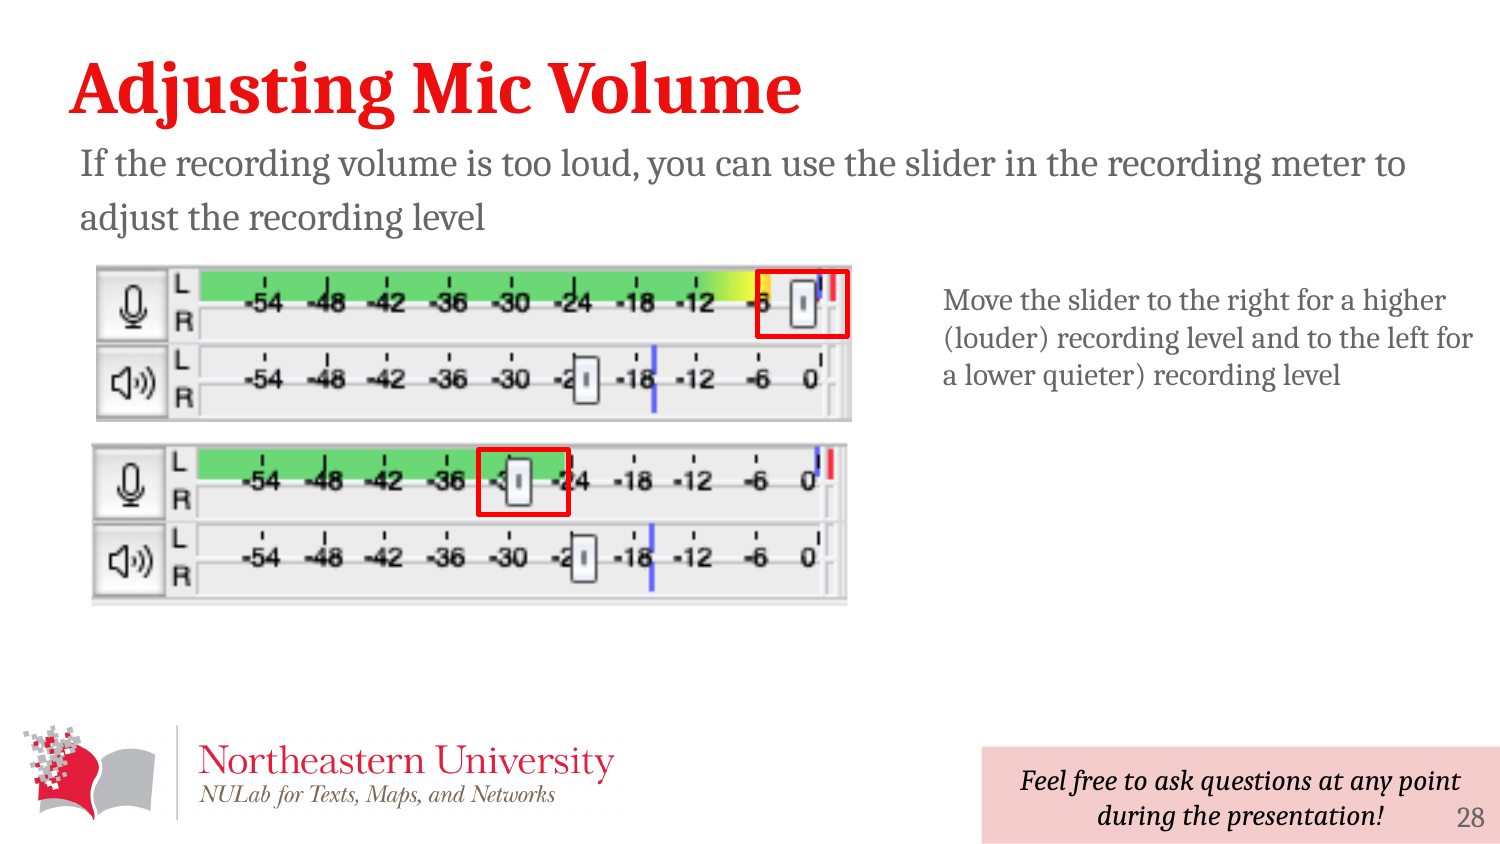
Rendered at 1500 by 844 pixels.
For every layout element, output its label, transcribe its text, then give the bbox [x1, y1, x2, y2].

picture [91, 442, 848, 606]
picture [95, 264, 853, 422]
list If the recording volume is too loud, you can use the slider in the recording meter to adjust the recording level [65, 114, 1435, 730]
text_box Feel free to ask questions at any point during the presentation! [981, 746, 1500, 844]
picture [23, 725, 629, 821]
slide_number ‹#› [1410, 784, 1500, 844]
title Adjusting Mic Volume [54, 23, 1331, 118]
text_box Move the slider to the right for a higher (louder) recording level and to the left for a lower quieter) recording level [927, 264, 1491, 407]
